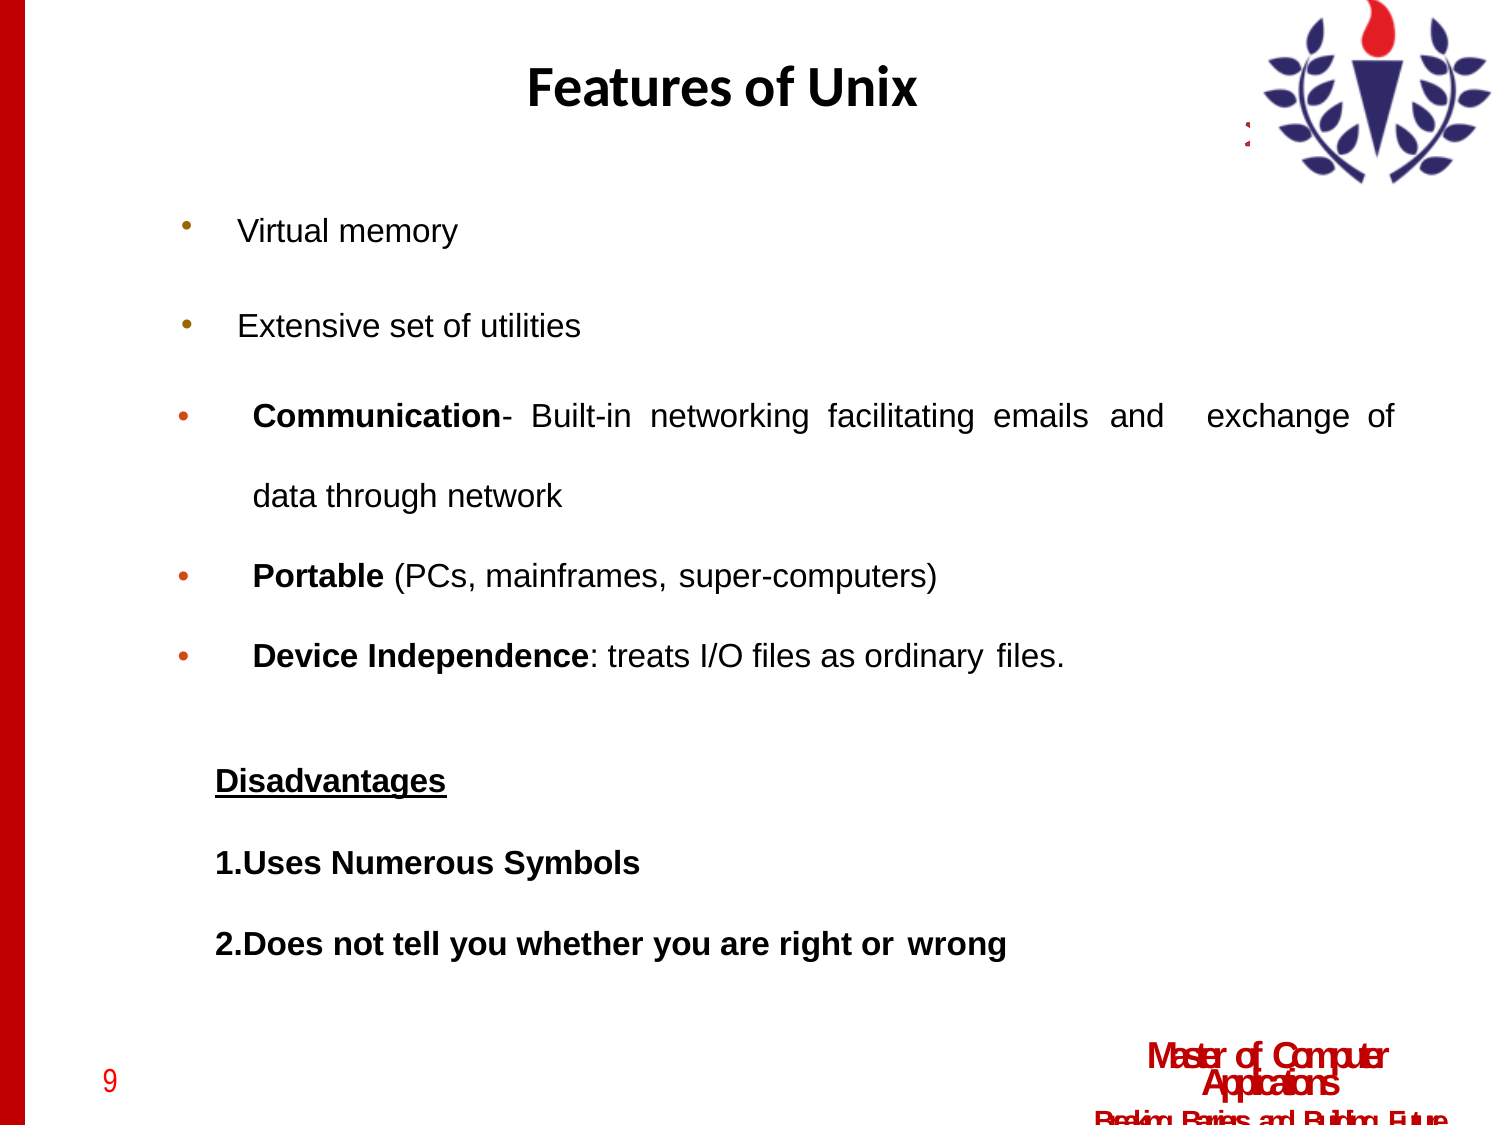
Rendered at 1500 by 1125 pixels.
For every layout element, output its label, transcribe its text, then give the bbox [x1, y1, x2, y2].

text_box data through network [250, 474, 567, 515]
text_box • [175, 634, 192, 675]
text_box • [175, 554, 192, 595]
text_box Device Independence: treats I/O files as ordinary files. [250, 634, 1073, 675]
text_box exchange of [1204, 394, 1400, 435]
text_box Disadvantages Uses Numerous Symbols Does not tell you whether you are right or wrong [212, 759, 1015, 963]
text_box • [175, 394, 192, 435]
slide_number 9 [76, 1031, 215, 1125]
text_box Portable (PCs, mainframes, super-computers) [250, 554, 945, 595]
text_box Communication- Built-in networking facilitating emails and [250, 394, 1172, 435]
footer Master of Computer Applications Breaking Barriers and Building Future [1088, 1049, 1455, 1125]
title Features of Unix [328, 47, 1172, 236]
text_box Virtual memory Extensive set of utilities [178, 209, 586, 344]
picture [1234, 0, 1500, 226]
